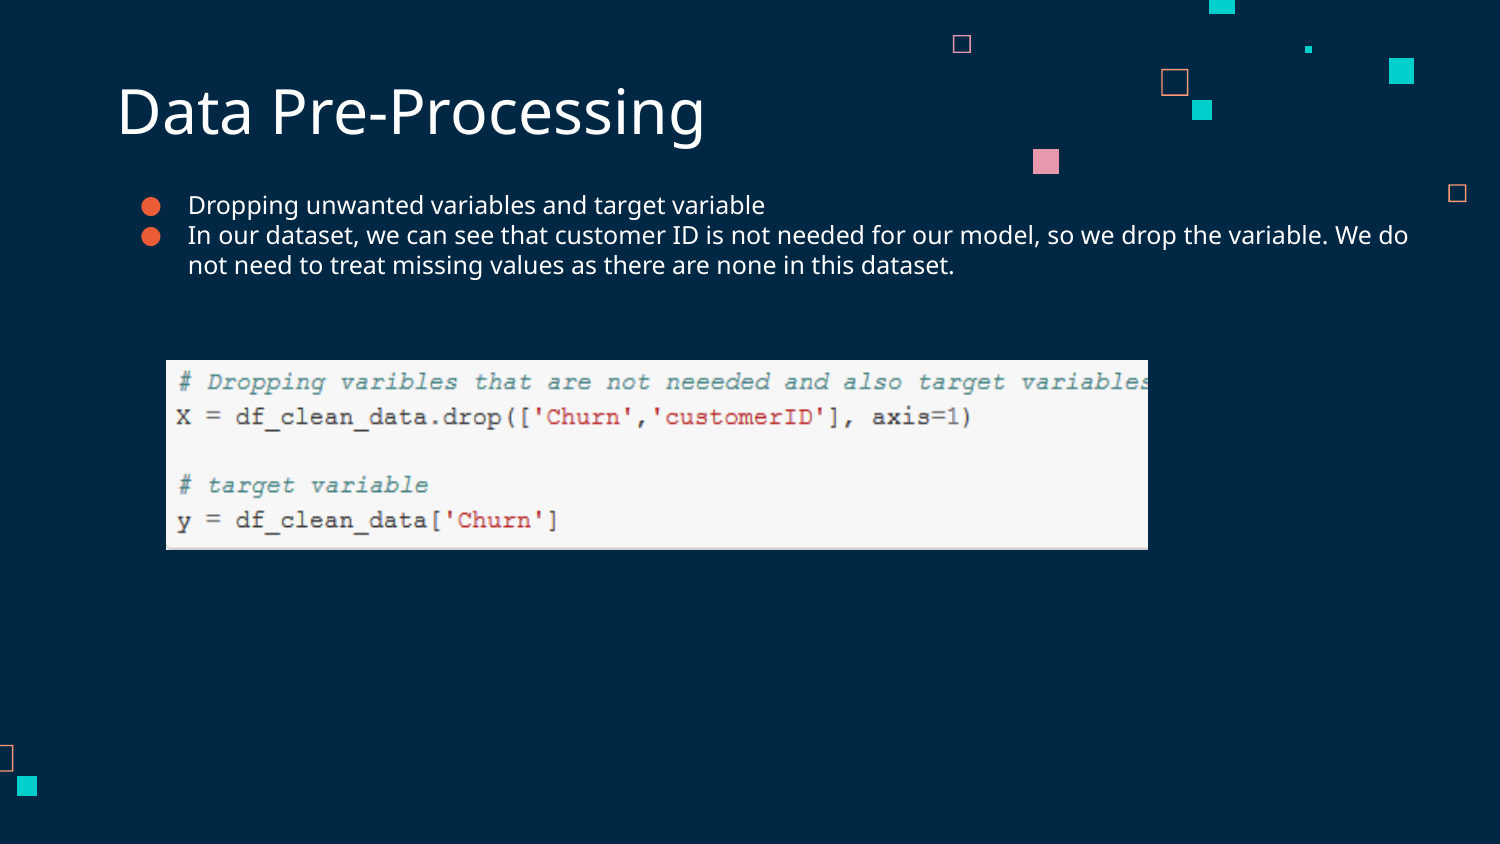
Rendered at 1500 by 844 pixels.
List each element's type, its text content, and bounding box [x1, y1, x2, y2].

title Data Pre-Processing [101, 67, 878, 163]
list Dropping unwanted variables and target variable In our dataset, we can see that customer ID is not needed for our model, so we drop the variable. We do not need to treat missing values as there are none in this dataset. [97, 174, 1450, 796]
picture [166, 359, 1148, 551]
